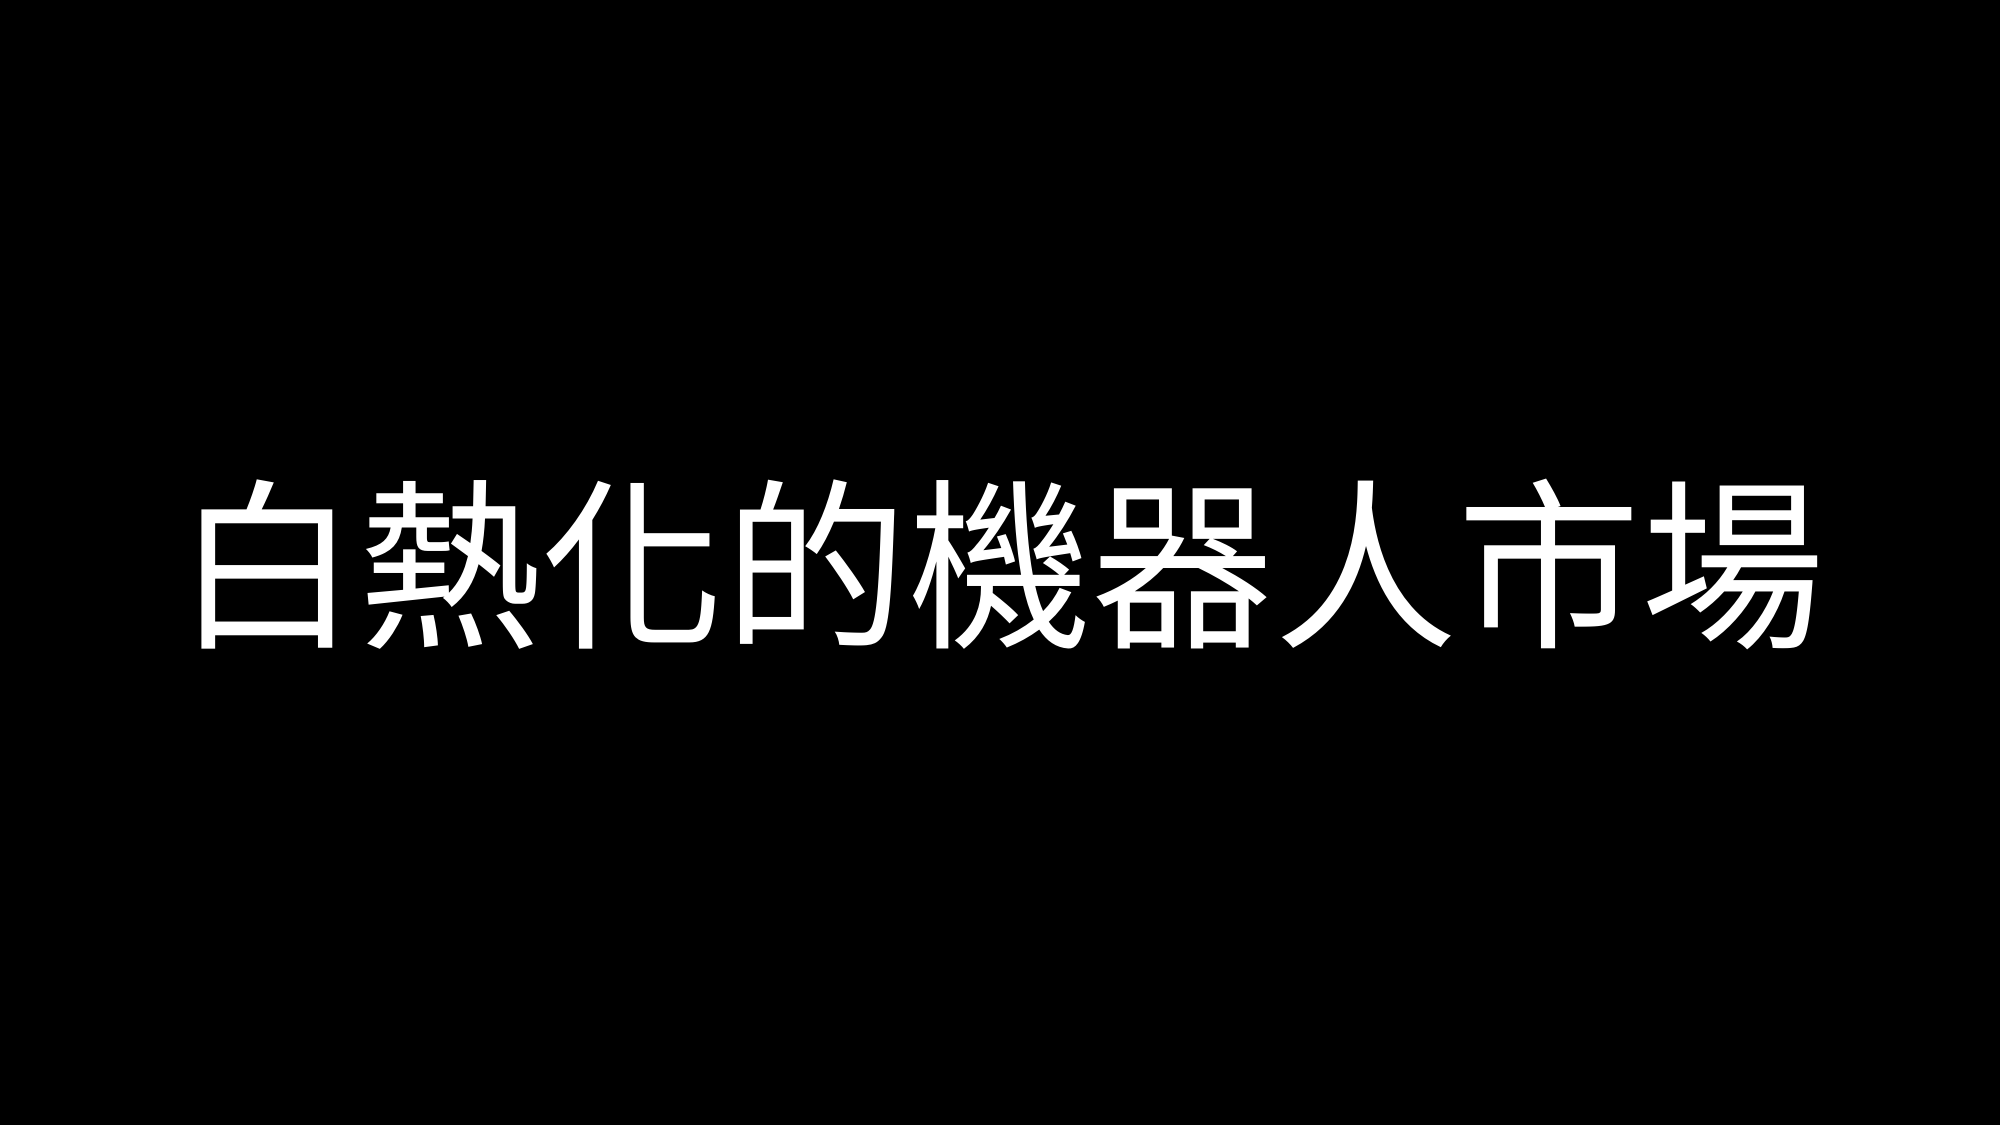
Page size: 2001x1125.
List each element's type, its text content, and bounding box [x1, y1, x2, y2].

text_box 白熱化的機器人市場 [69, 443, 1931, 679]
